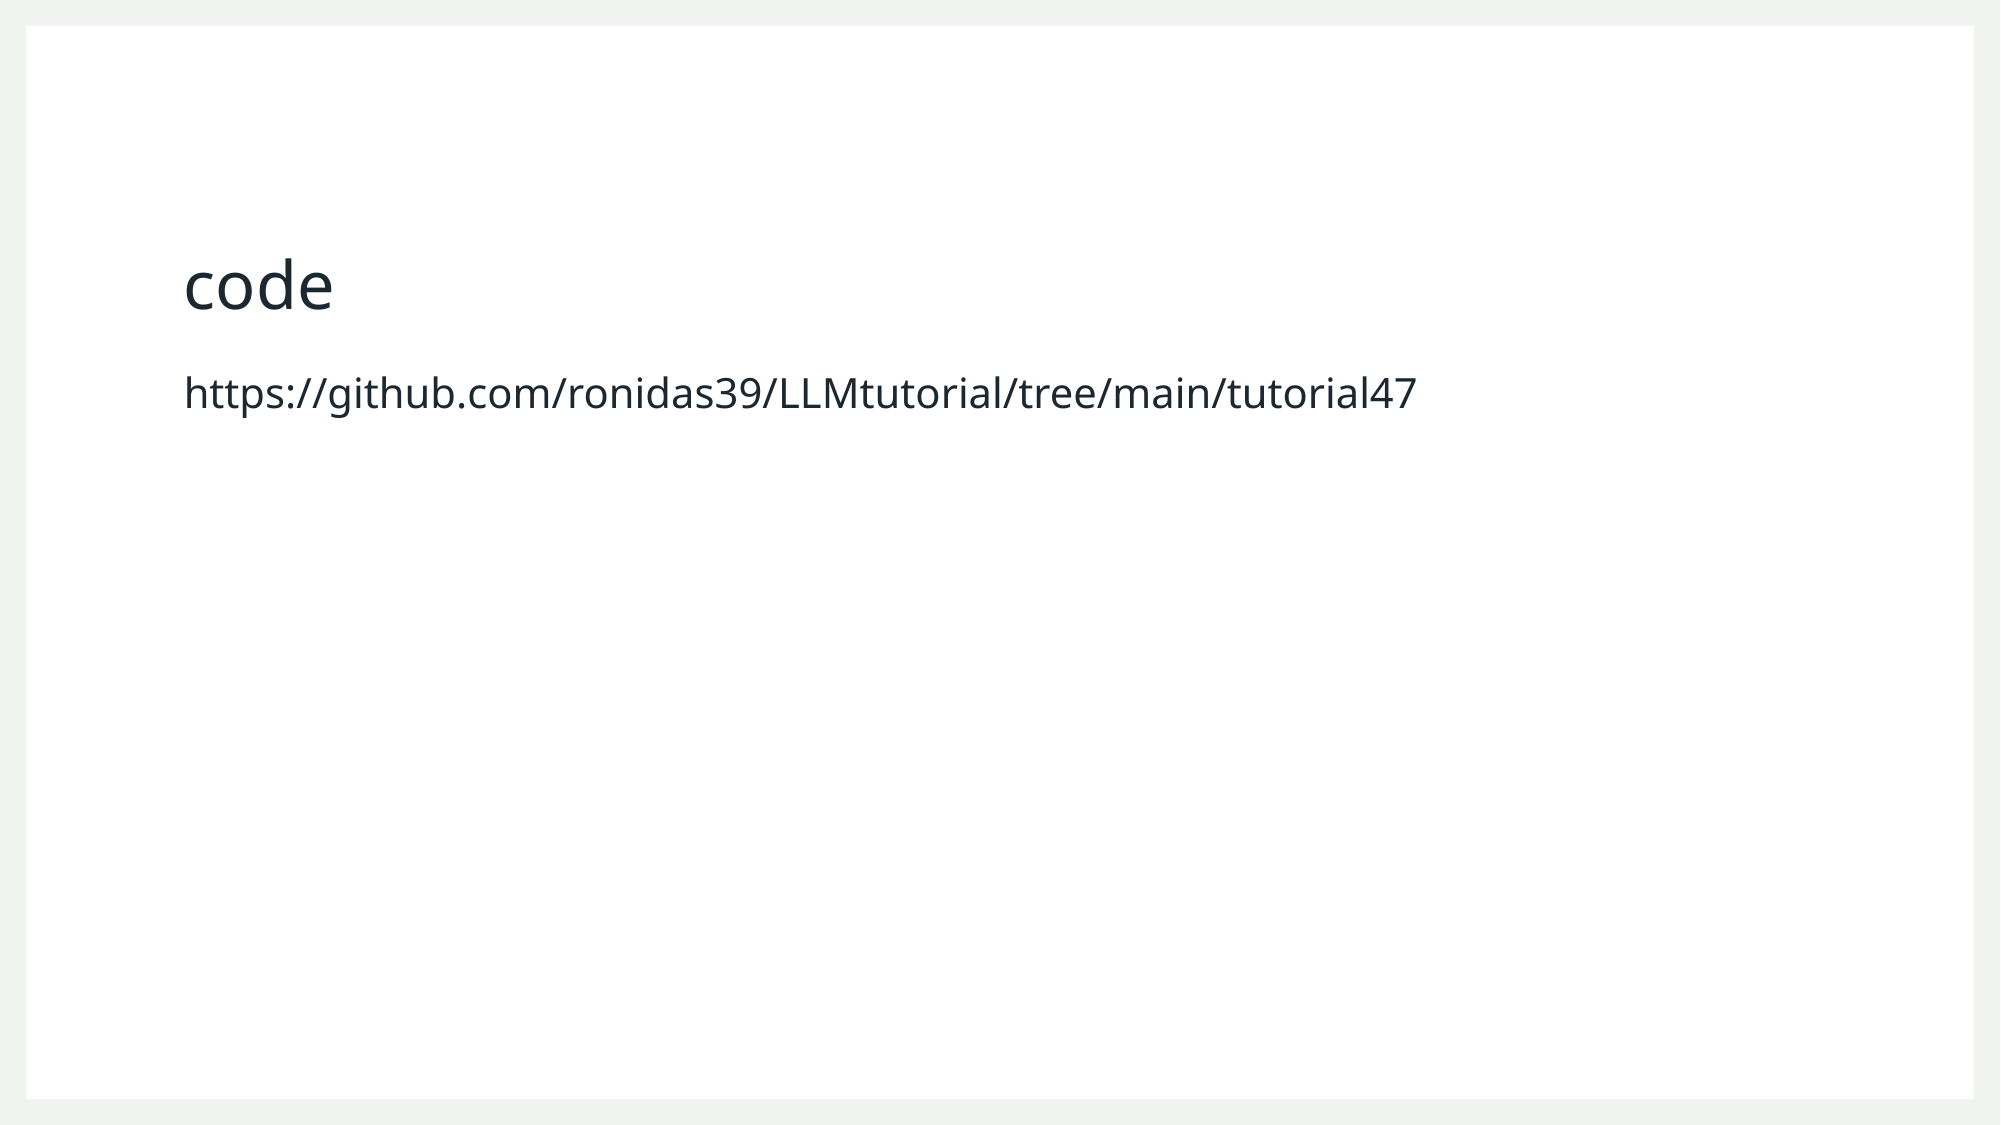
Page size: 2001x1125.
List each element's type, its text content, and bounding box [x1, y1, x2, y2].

list https://github.com/ronidas39/LLMtutorial/tree/main/tutorial47 [168, 354, 1832, 1006]
title code [168, 118, 1832, 331]
